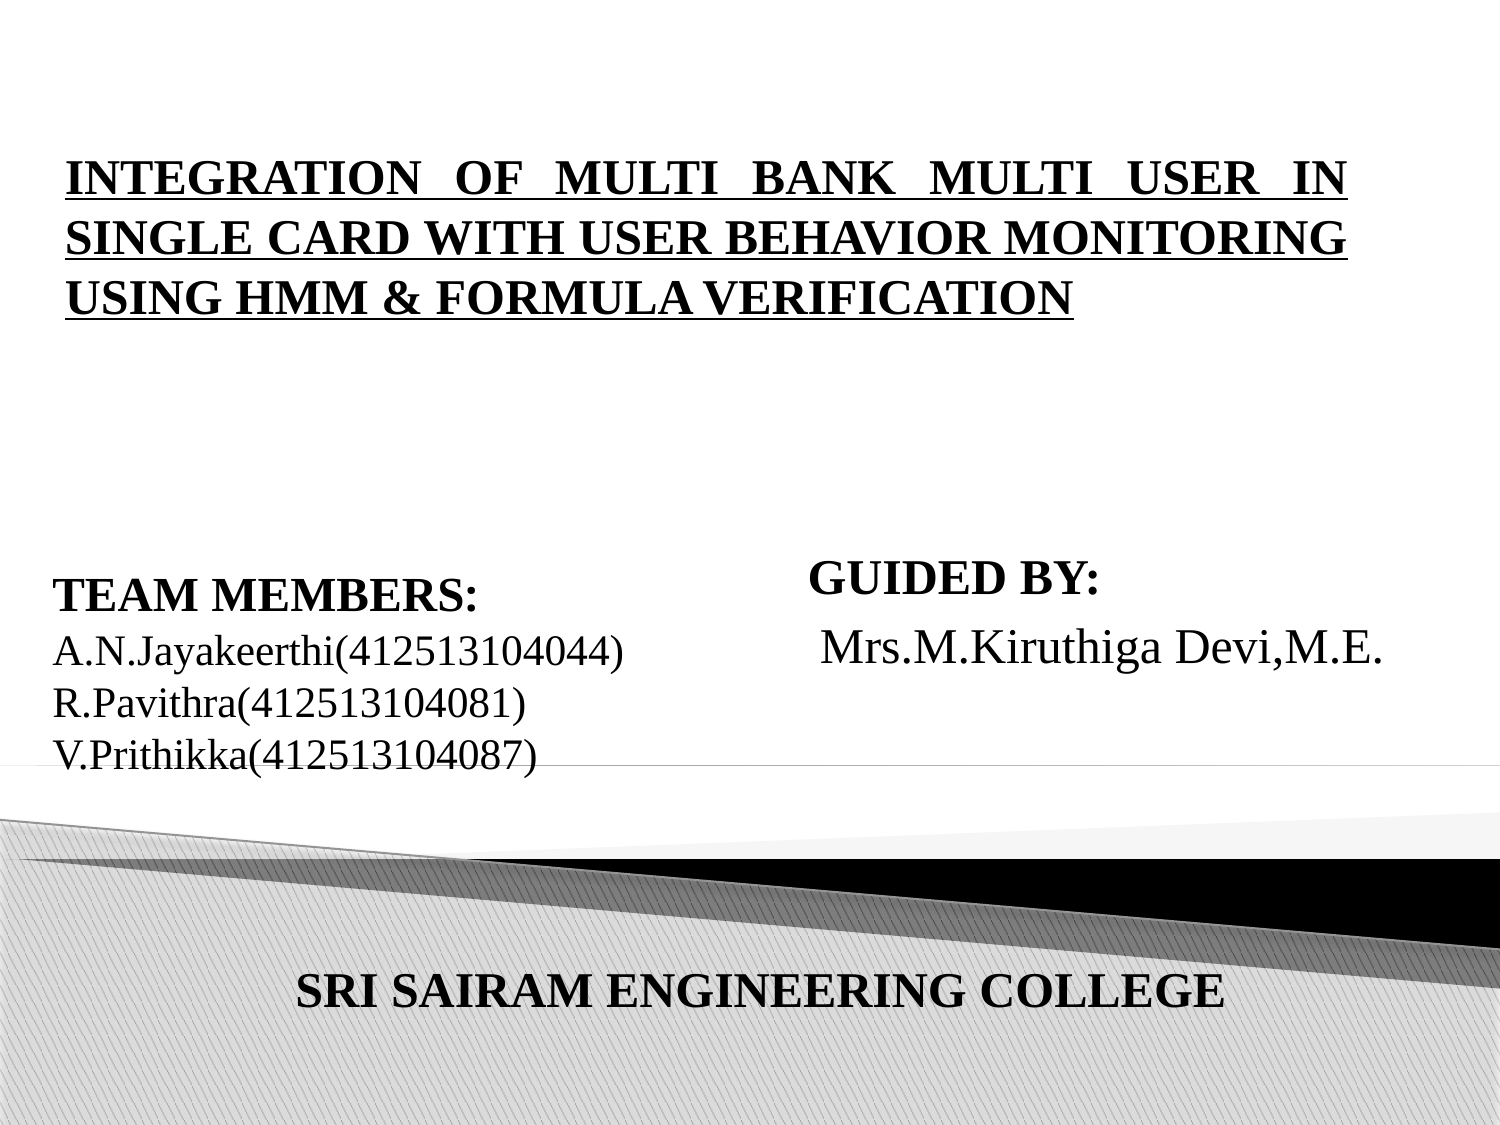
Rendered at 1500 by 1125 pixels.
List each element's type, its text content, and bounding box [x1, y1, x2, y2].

title TEAM MEMBERS: A.N.Jayakeerthi(412513104044) R.Pavithra(412513104081) V.Prithikka(412513104087) [37, 549, 700, 838]
picture [5, 859, 1500, 989]
text_box INTEGRATION OF MULTI BANK MULTI USER IN SINGLE CARD WITH USER BEHAVIOR MONITORING USING HMM & FORMULA VERIFICATION [50, 137, 1363, 333]
text_box SRI SAIRAM ENGINEERING COLLEGE [280, 949, 1242, 1025]
subtitle GUIDED BY: Mrs.M.Kiruthiga Devi,M.E. [725, 537, 1463, 800]
